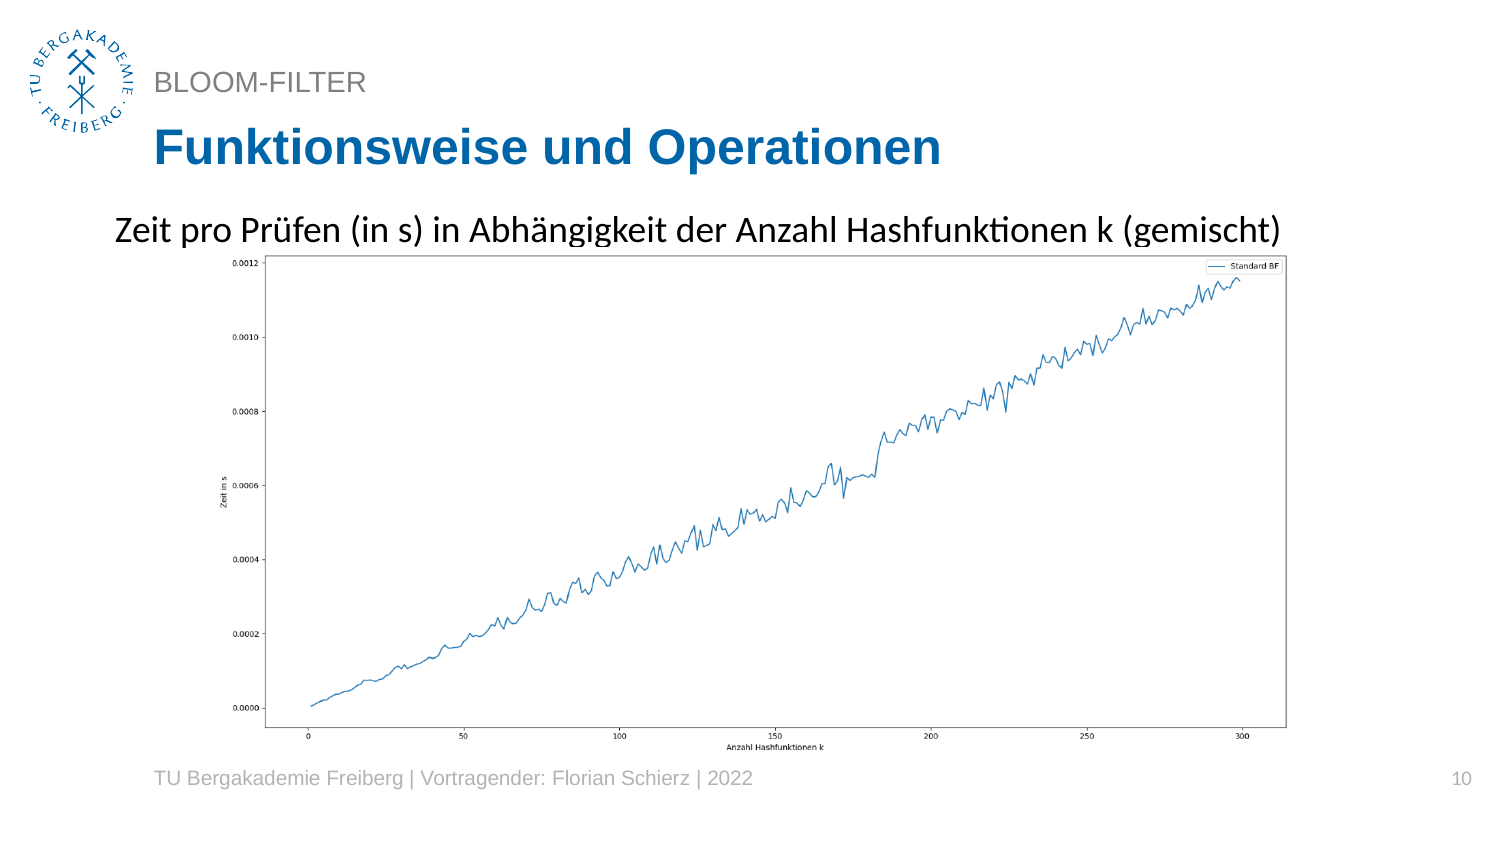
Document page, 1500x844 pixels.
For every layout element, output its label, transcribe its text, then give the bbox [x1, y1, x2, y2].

title BLOOM-FILTER [153, 29, 1353, 114]
picture [212, 247, 1294, 760]
footer TU Bergakademie Freiberg | Vortragender: Florian Schierz | 2022 [153, 764, 1353, 824]
text_box Zeit pro Prüfen (in s) in Abhängigkeit der Anzahl Hashfunktionen k (gemischt) [100, 197, 1376, 258]
list Funktionsweise und Operationen [153, 114, 1353, 186]
slide_number 10 [1352, 764, 1473, 825]
